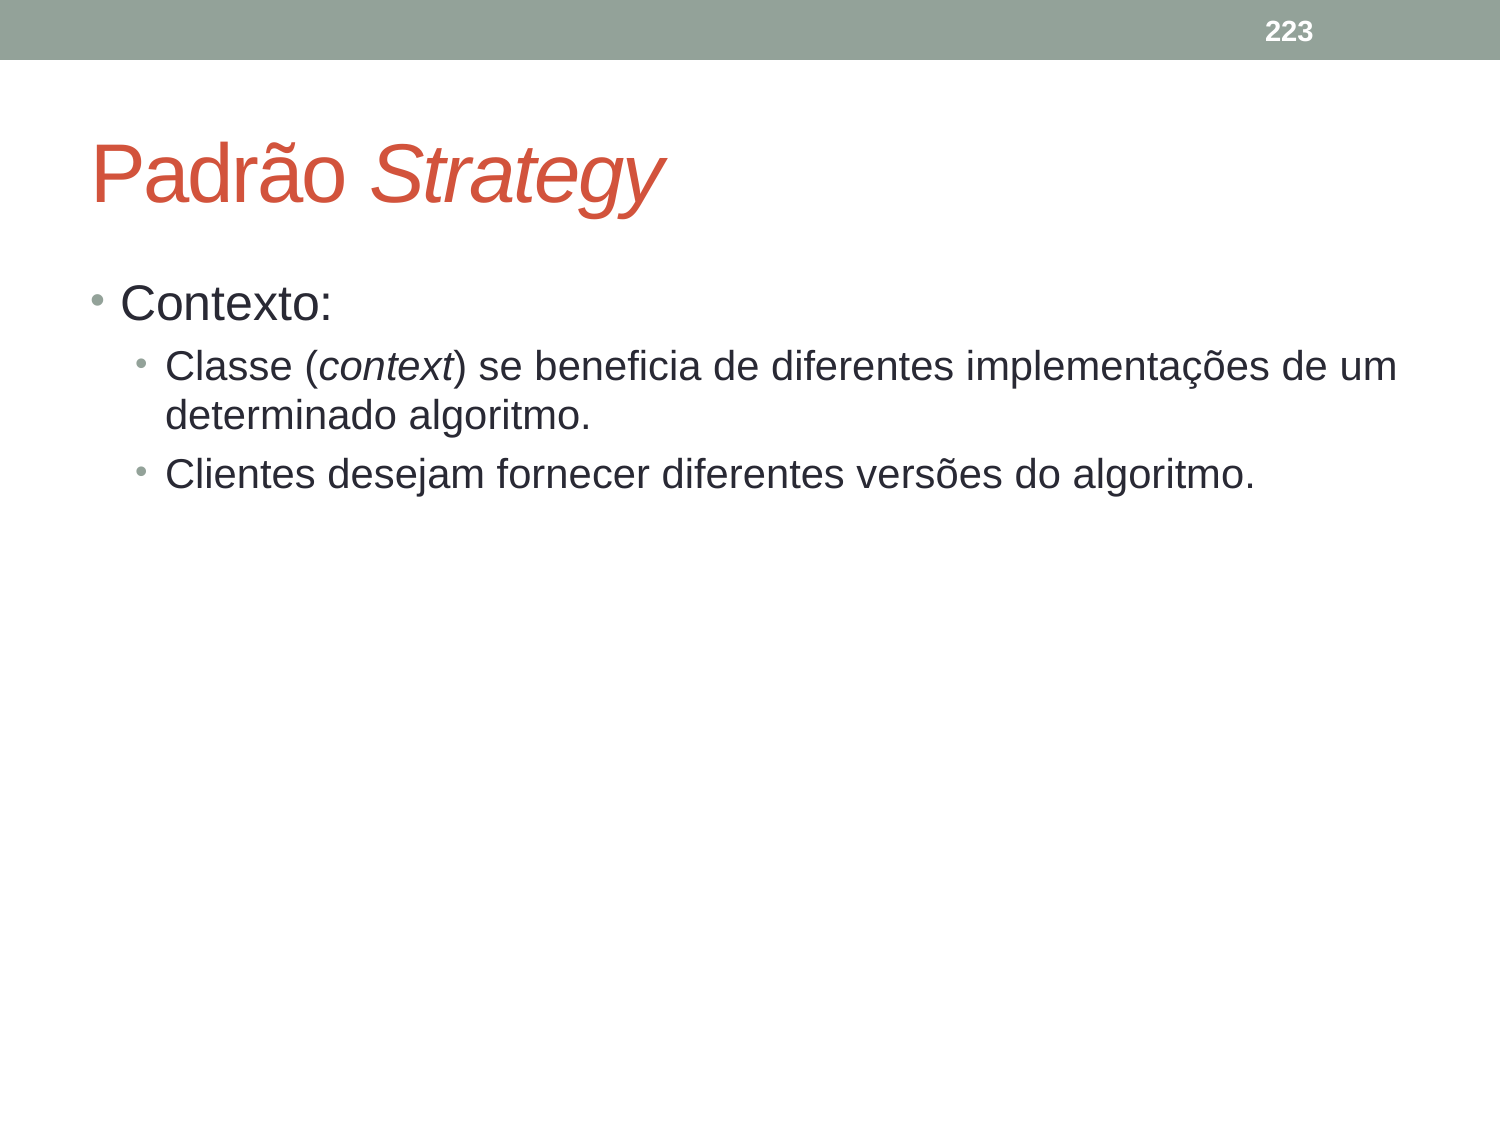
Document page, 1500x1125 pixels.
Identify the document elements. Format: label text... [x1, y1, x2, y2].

list Contexto: Classe (context) se beneficia de diferentes implementações de um determinado algoritmo. Clientes desejam fornecer diferentes versões do algoritmo. [75, 262, 1425, 1063]
slide_number 223 [1250, 3, 1425, 57]
title Padrão Strategy [75, 87, 1425, 250]
